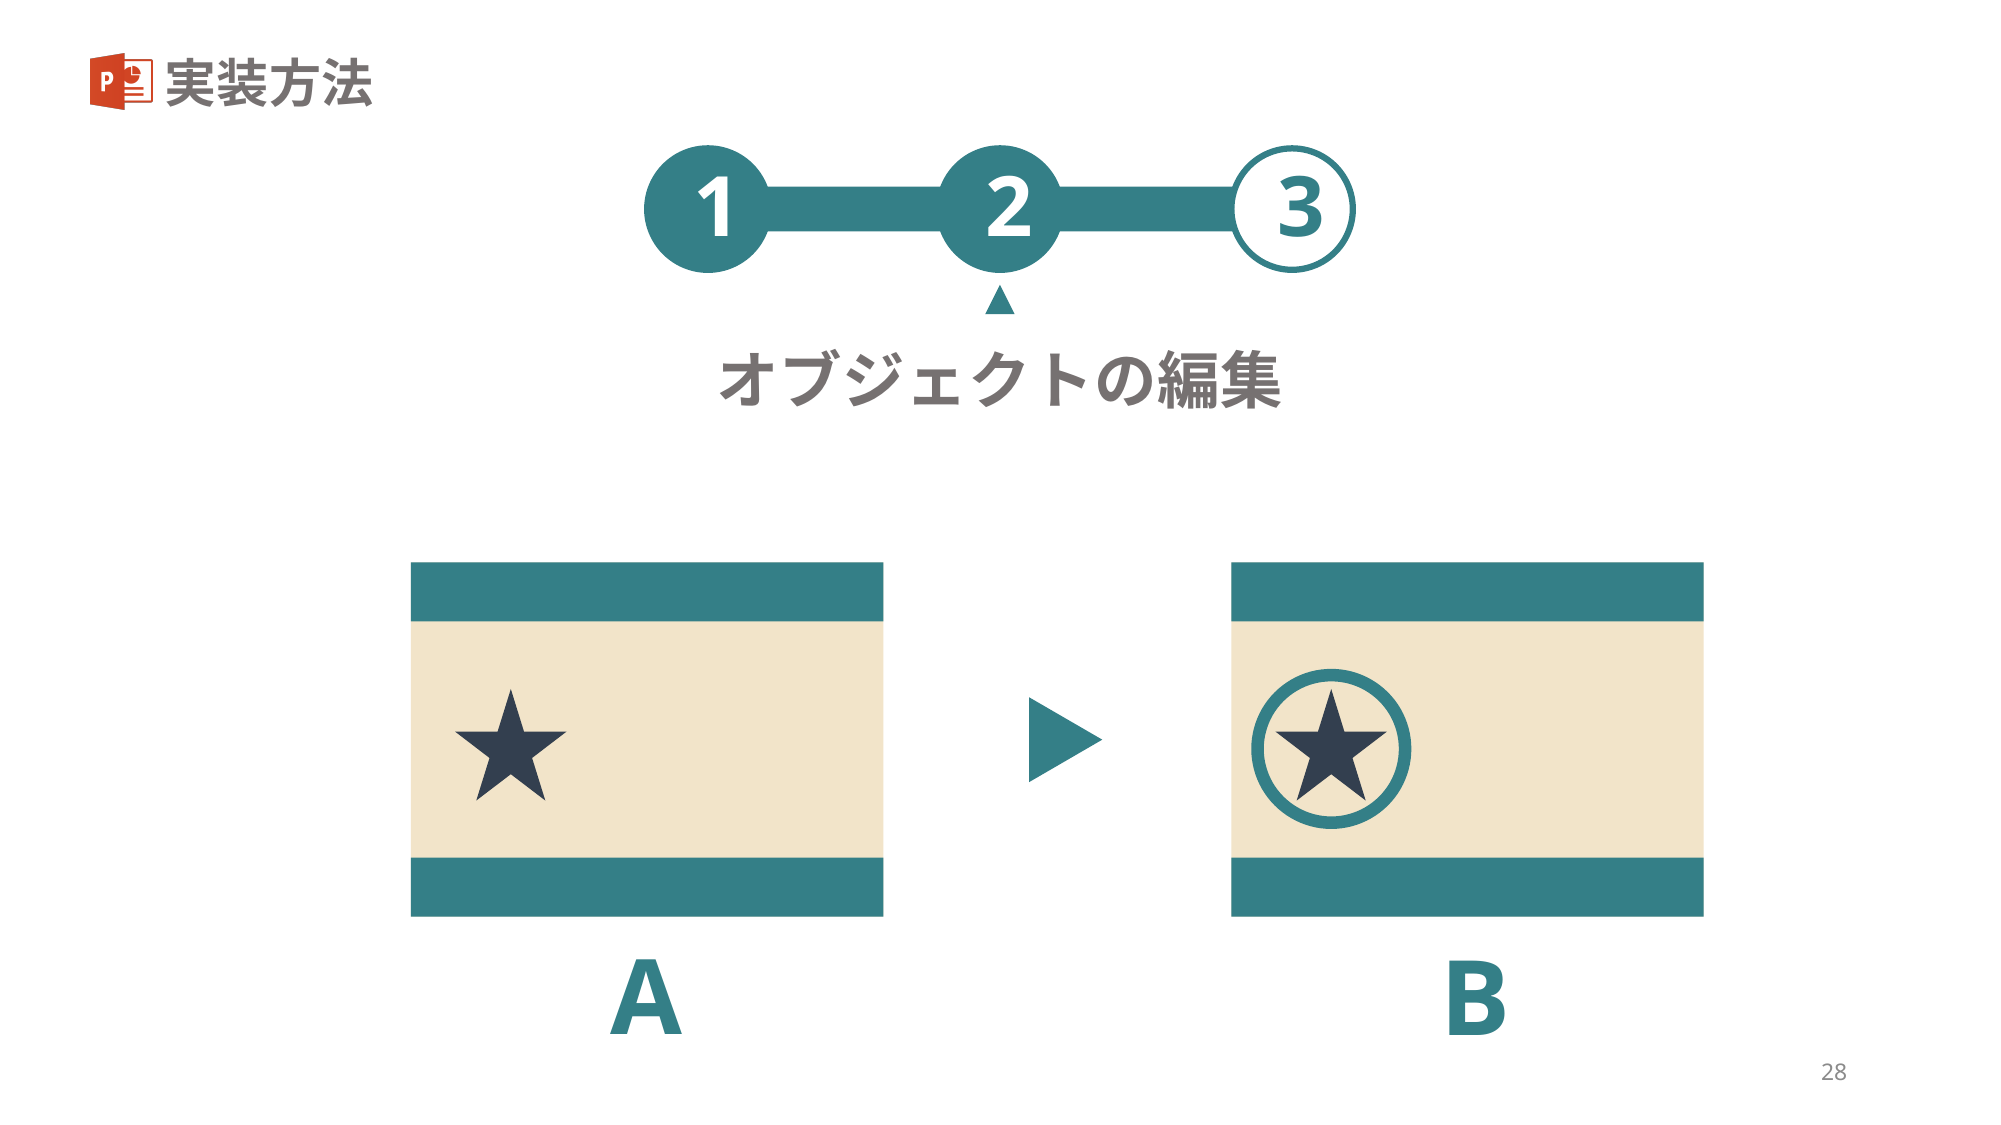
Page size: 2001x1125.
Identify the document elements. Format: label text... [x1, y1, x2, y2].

text_box [1058, 185, 1234, 233]
text_box 1 [678, 170, 738, 248]
text_box 実装方法 [248, 51, 402, 121]
text_box オブジェクトの編集 [647, 348, 1353, 419]
text_box B [1416, 966, 1535, 1037]
text_box 3 [1262, 170, 1322, 248]
text_box [766, 185, 942, 233]
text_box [410, 562, 884, 917]
slide_number 28 [1412, 1042, 1863, 1103]
text_box [1230, 147, 1354, 271]
text_box [938, 147, 1062, 271]
text_box 2 [970, 170, 1030, 248]
text_box A [587, 965, 706, 1035]
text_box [1231, 562, 1704, 917]
picture [0, 0, 248, 211]
text_box [646, 147, 770, 271]
text_box [983, 282, 1017, 316]
text_box [1028, 695, 1105, 784]
